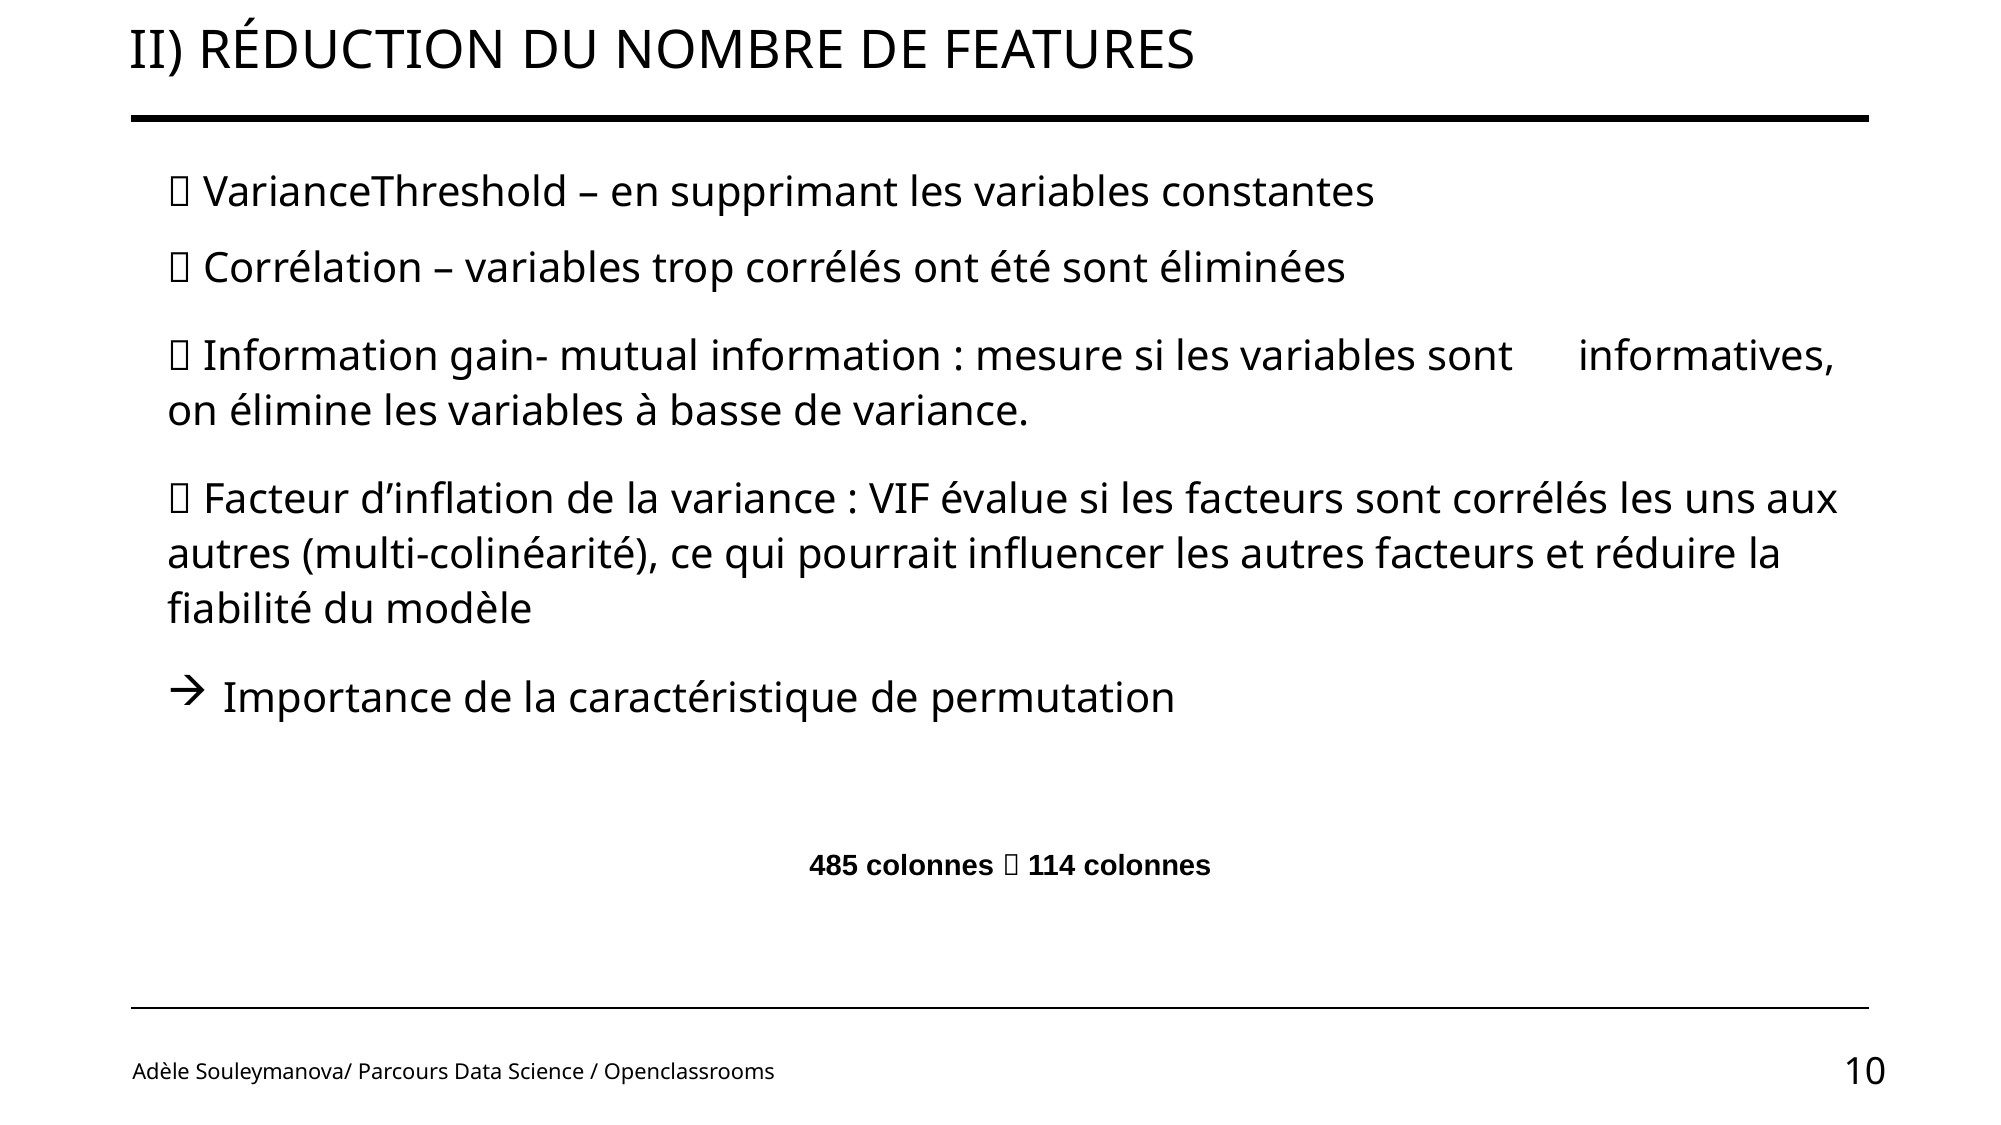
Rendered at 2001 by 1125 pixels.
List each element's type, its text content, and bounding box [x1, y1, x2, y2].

footer Adèle Souleymanova/ Parcours Data Science / Openclassrooms [117, 1042, 862, 1103]
title II) Réduction du nombre de features [114, 7, 1869, 152]
list  VarianceThreshold – en supprimant les variables constantes  Corrélation – variables trop corrélés ont été sont éliminées  Information gain- mutual information : mesure si les variables sont informatives, on élimine les variables à basse de variance.  Facteur d’inflation de la variance : VIF évalue si les facteurs sont corrélés les uns aux autres (multi-colinéarité), ce qui pourrait influencer les autres facteurs et réduire la fiabilité du modèle Importance de la caractéristique de permutation 485 colonnes  114 colonnes [114, 152, 1869, 973]
slide_number 10 [1791, 1042, 1902, 1103]
